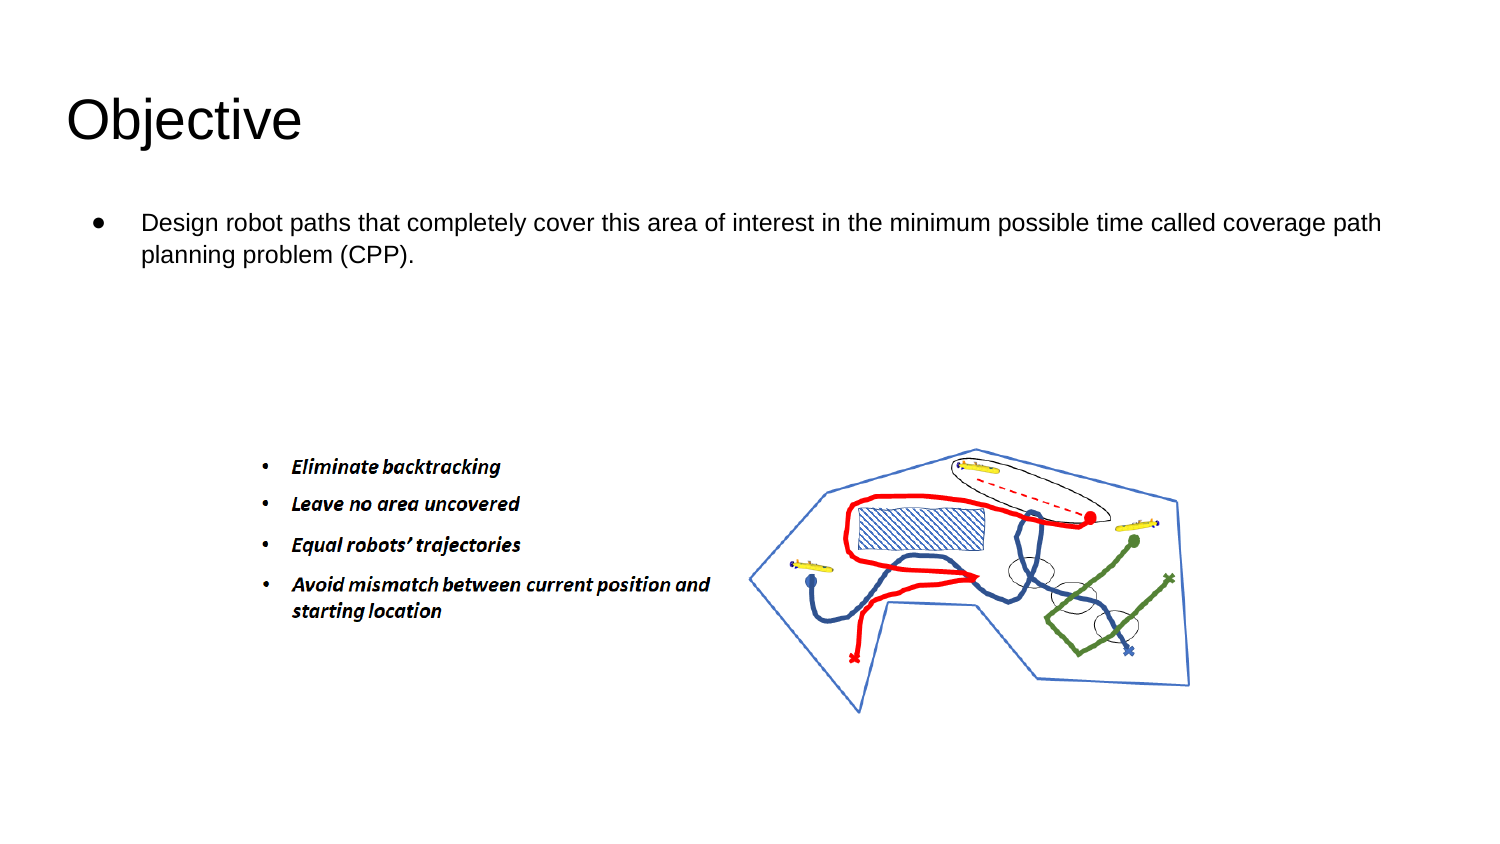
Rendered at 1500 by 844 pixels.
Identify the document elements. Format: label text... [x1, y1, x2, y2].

list Design robot paths that completely cover this area of interest in the minimum possible time called coverage path planning problem (CPP). [51, 189, 1449, 750]
title Objective [51, 72, 1449, 167]
picture [249, 446, 1191, 714]
